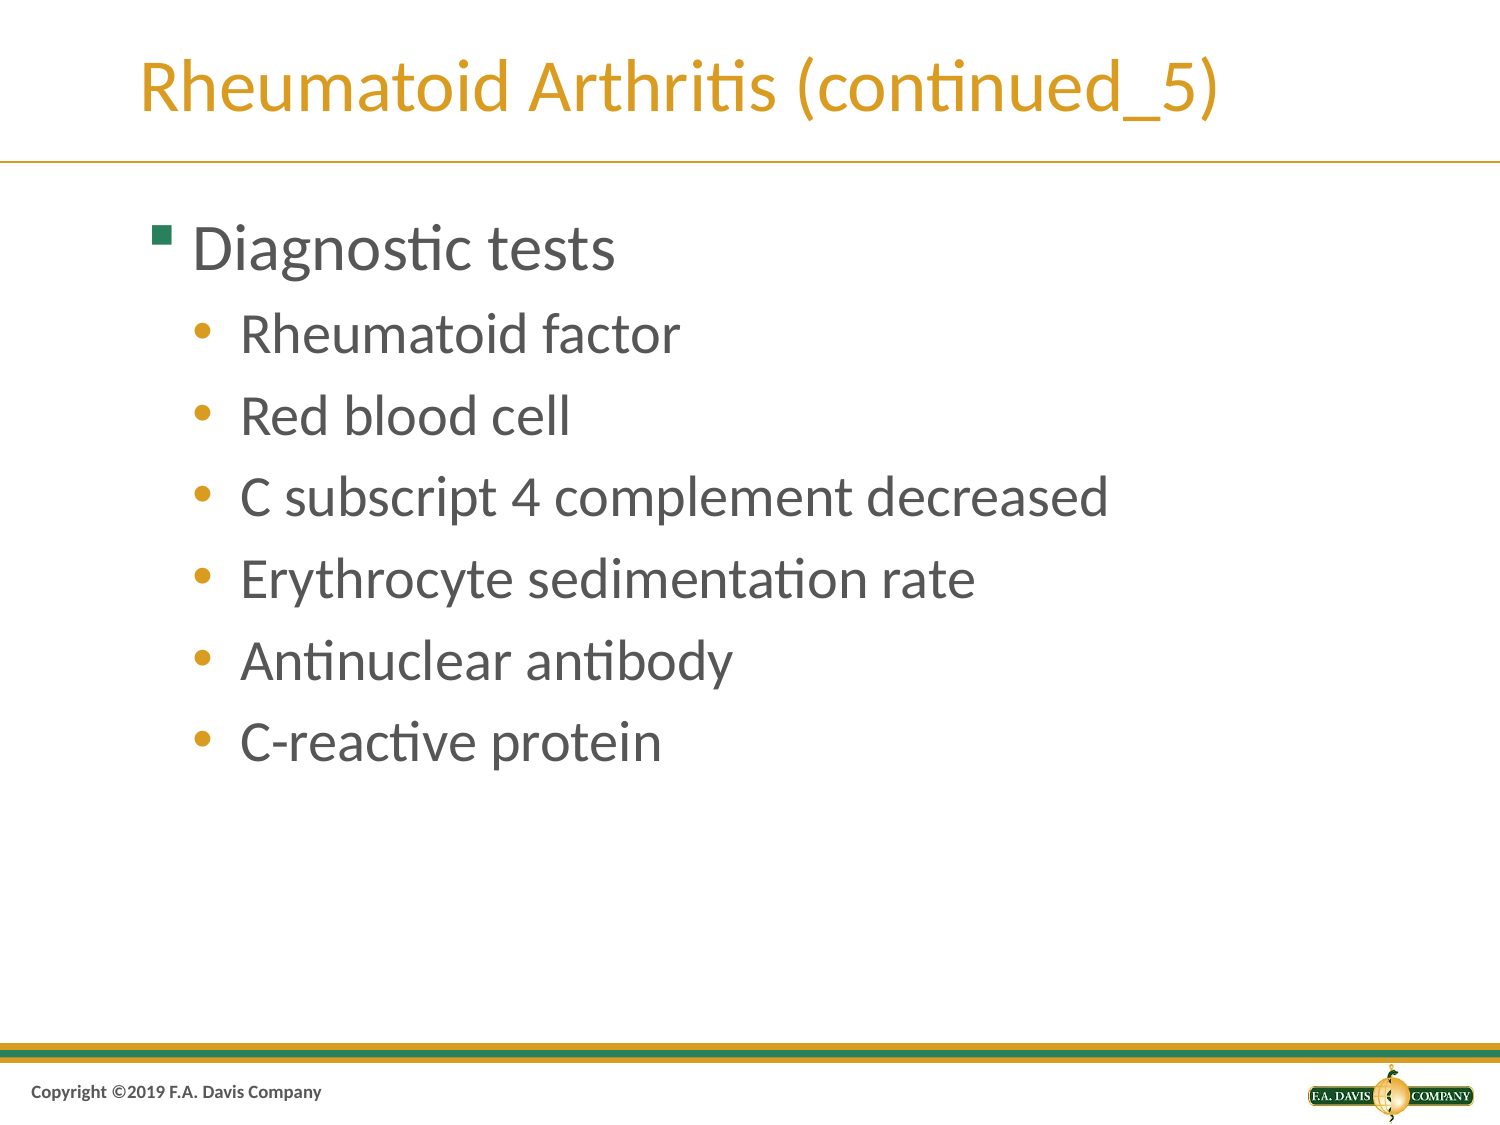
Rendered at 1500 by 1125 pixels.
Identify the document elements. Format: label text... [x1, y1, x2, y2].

picture [0, 1043, 1500, 1050]
list Diagnostic tests Rheumatoid factor Red blood cell C subscript 4 complement decreased Erythrocyte sedimentation rate Antinuclear antibody C-reactive protein [75, 196, 1425, 864]
picture [1308, 1064, 1474, 1124]
title Rheumatoid Arthritis (continued_5) [124, 38, 1475, 136]
picture [0, 1058, 1500, 1063]
